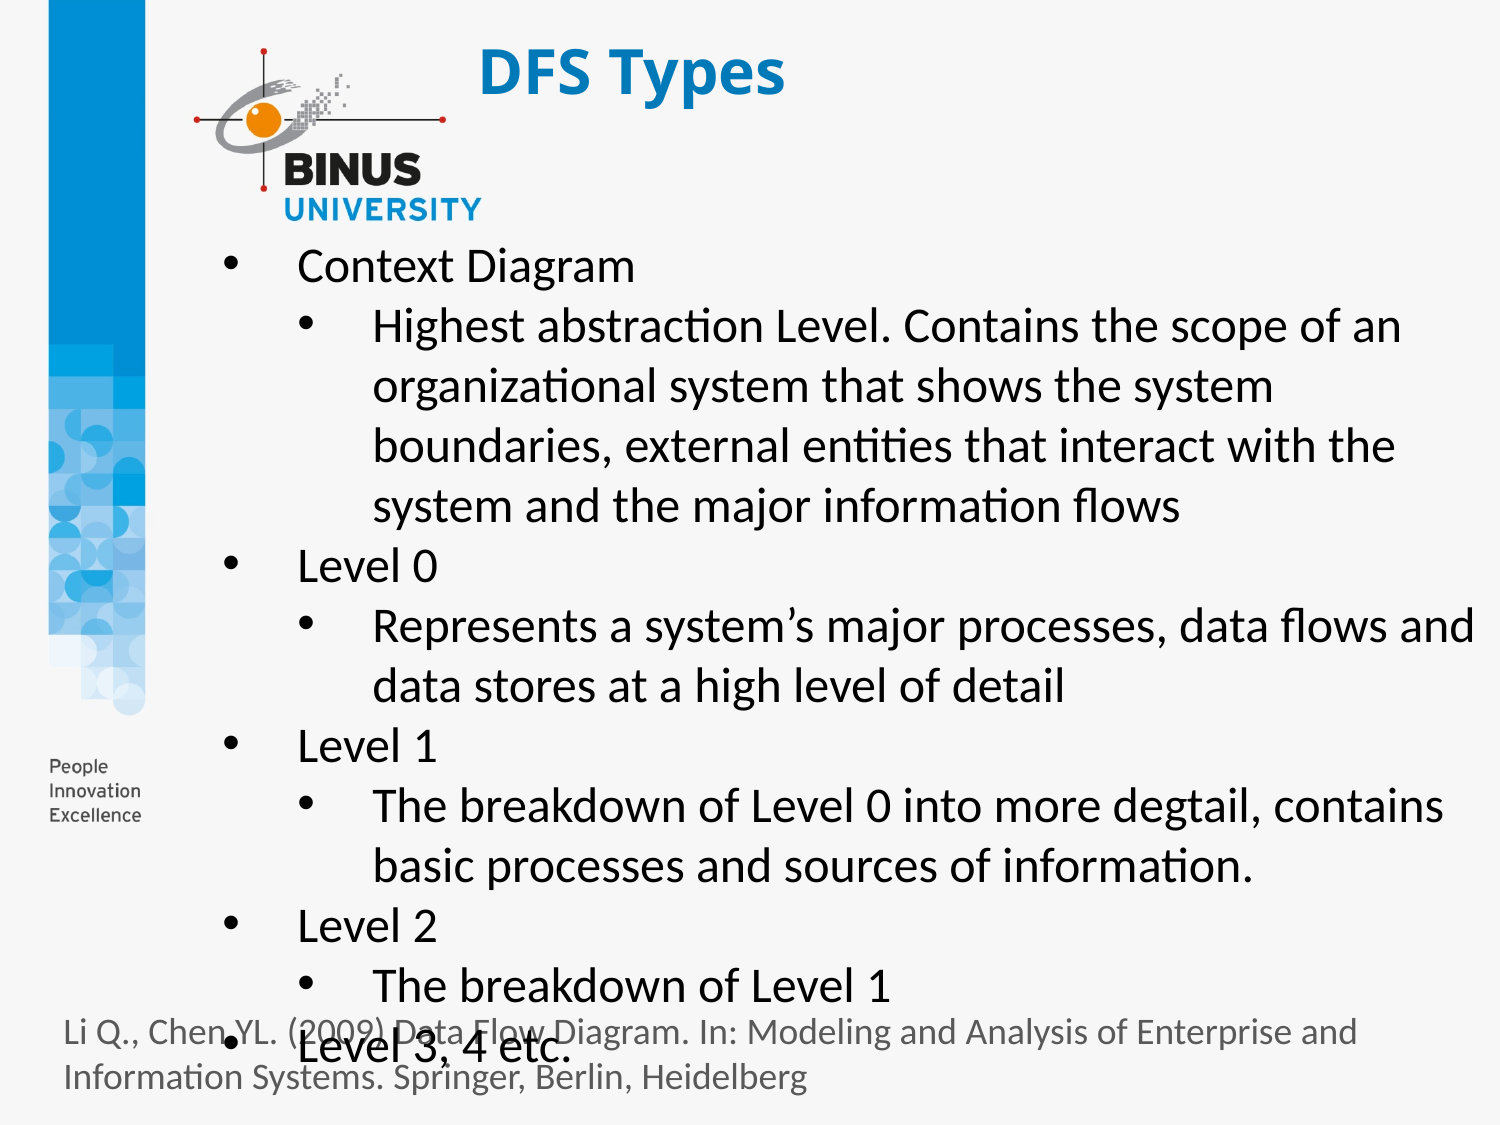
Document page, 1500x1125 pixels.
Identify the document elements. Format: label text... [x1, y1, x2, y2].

picture [0, 0, 1500, 845]
title DFS Types [462, 4, 1488, 135]
text_box Li Q., Chen YL. (2009) Data Flow Diagram. In: Modeling and Analysis of Enterprise and Information Systems. Springer, Berlin, Heidelberg [48, 999, 207, 1105]
text_box Context Diagram Highest abstraction Level. Contains the scope of an organizational system that shows the system boundaries, external entities that interact with the system and the major information flows Level 0 Represents a system’s major processes, data flows and data stores at a high level of detail Level 1 The breakdown of Level 0 into more degtail, contains basic processes and sources of information. Level 2 The breakdown of Level 1 Level 3, 4 etc. [207, 224, 1500, 1125]
